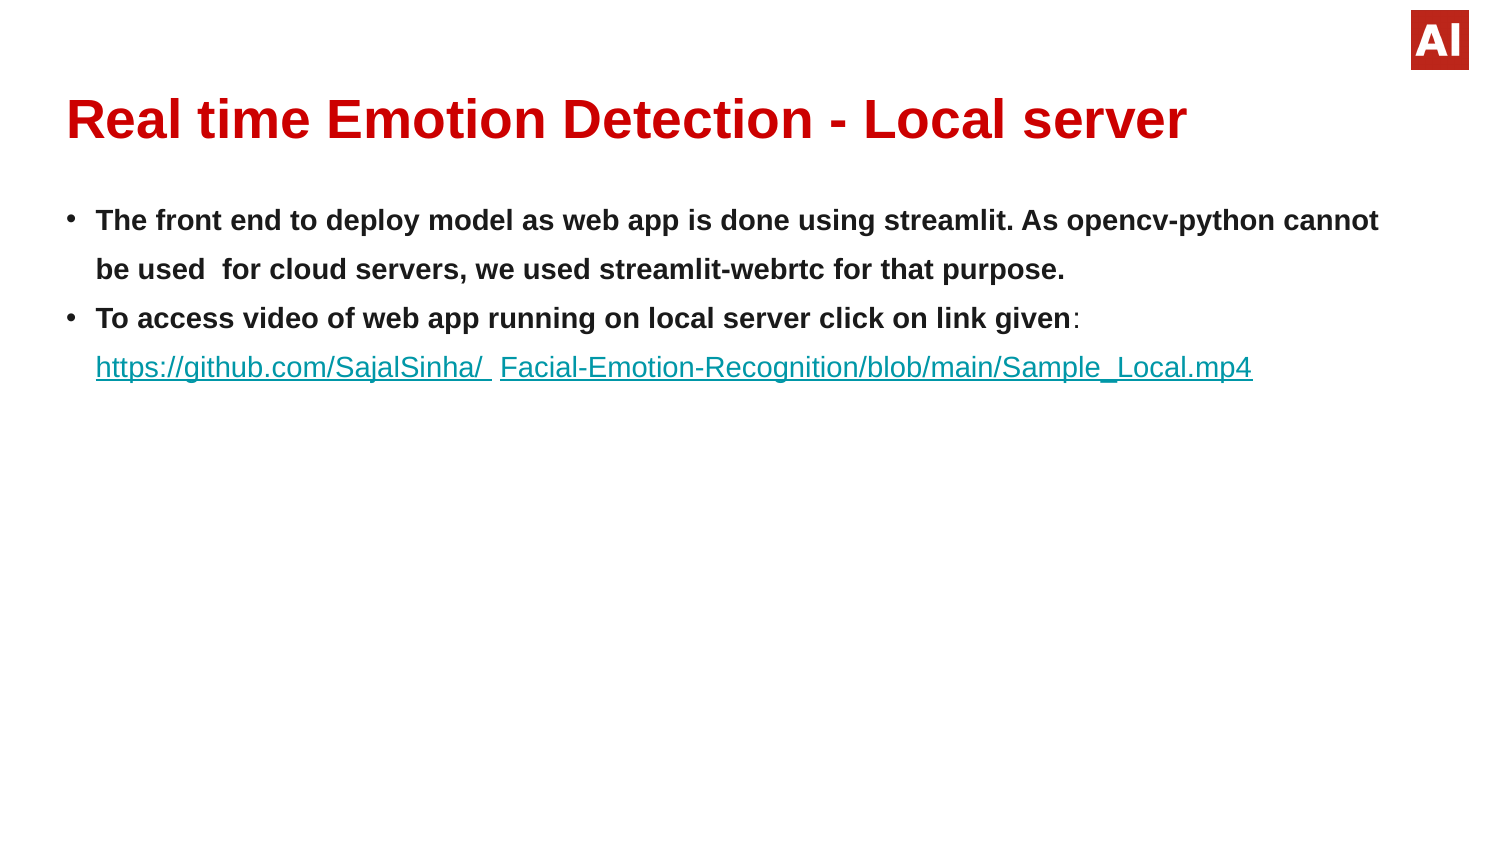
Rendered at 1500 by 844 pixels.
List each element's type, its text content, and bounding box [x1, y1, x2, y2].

title Real time Emotion Detection - Local server [64, 80, 1208, 184]
picture [1411, 10, 1469, 70]
text_box The front end to deploy model as web app is done using streamlit. As opencv-python cannot be used for cloud servers, we used streamlit-webrtc for that purpose. To access video of web app running on local server click on link given: https://github.com/SajalSinha/ Facial-Emotion-Recognition/blob/main/Sample_Local.mp4 [64, 184, 1397, 384]
